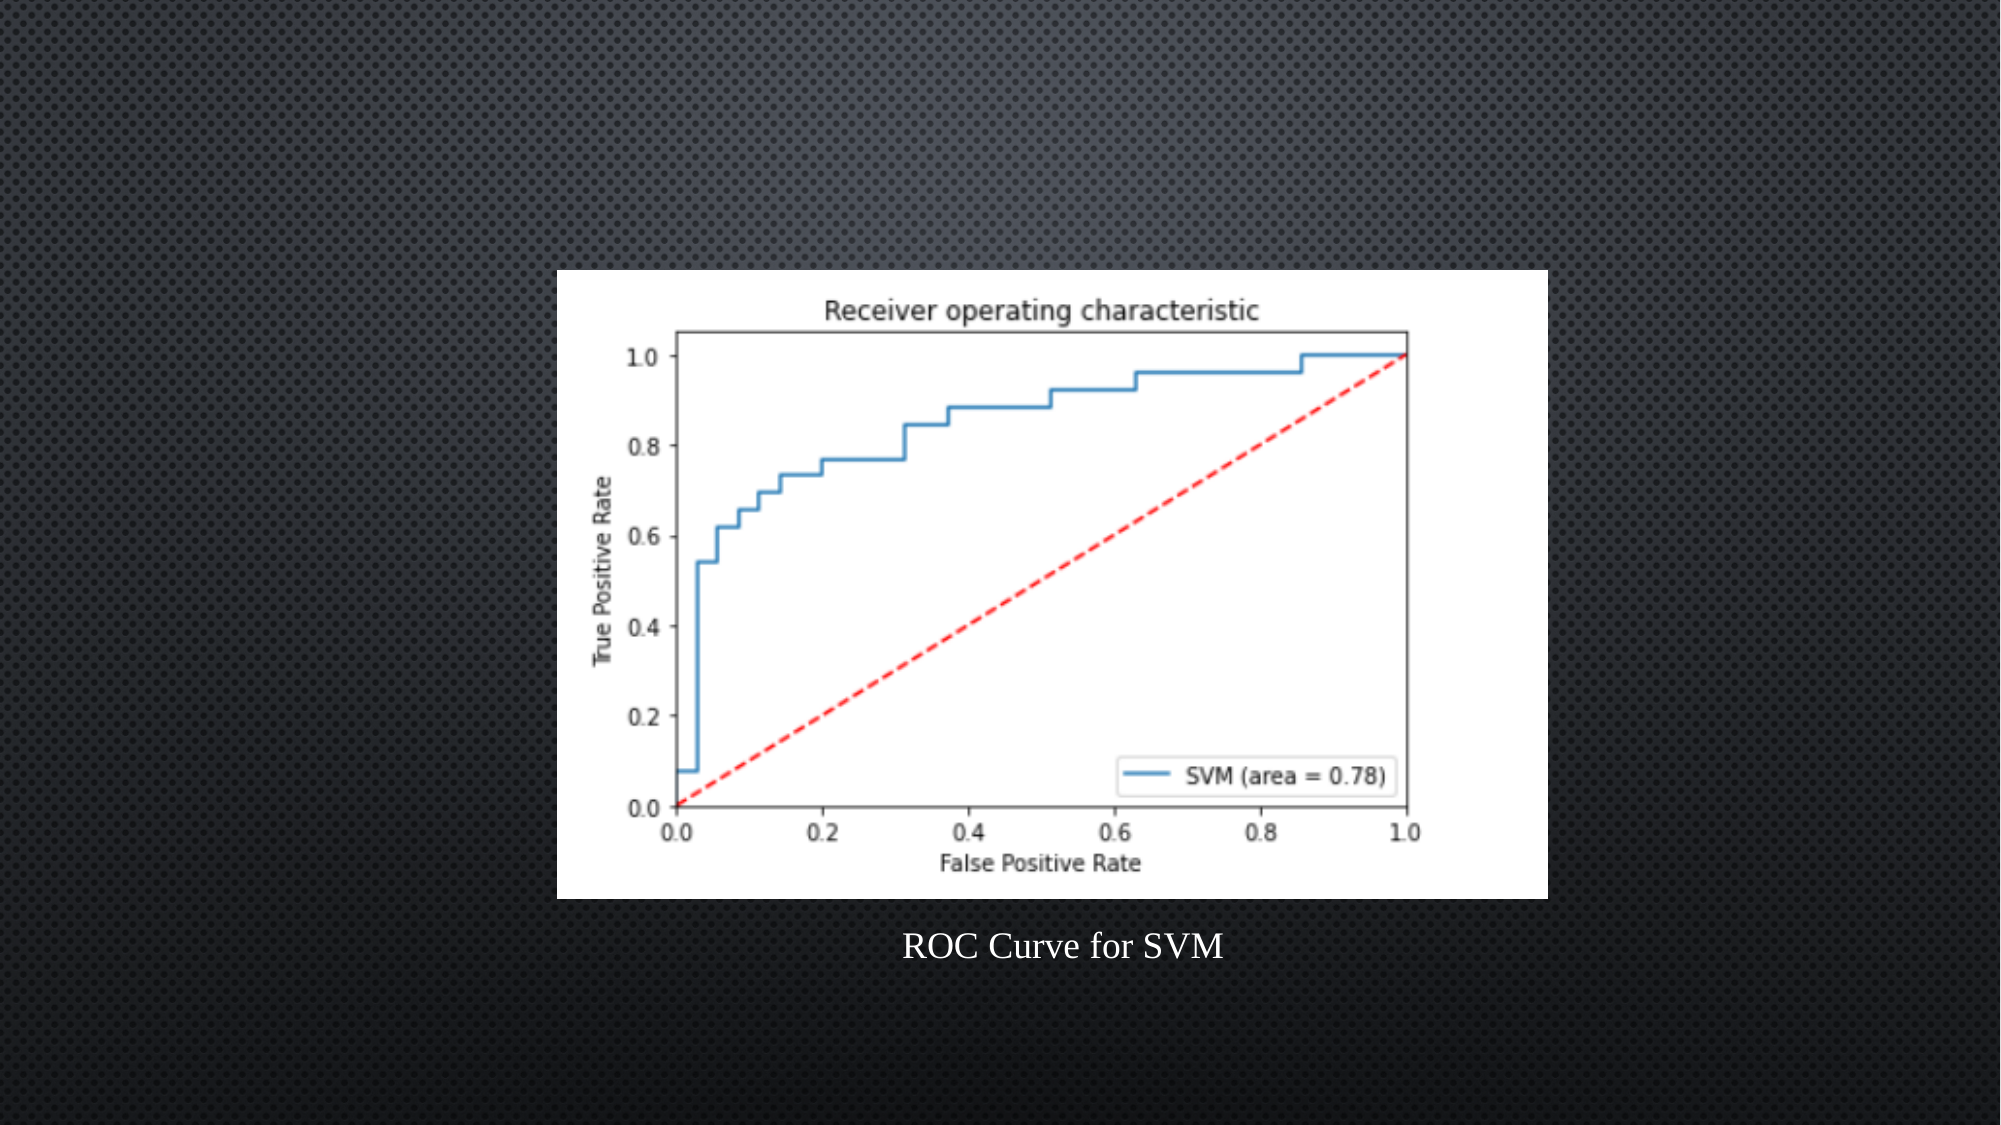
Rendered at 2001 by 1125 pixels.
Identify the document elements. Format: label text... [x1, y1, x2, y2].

picture [556, 270, 1548, 899]
text_box ROC Curve for SVM [887, 914, 1832, 974]
